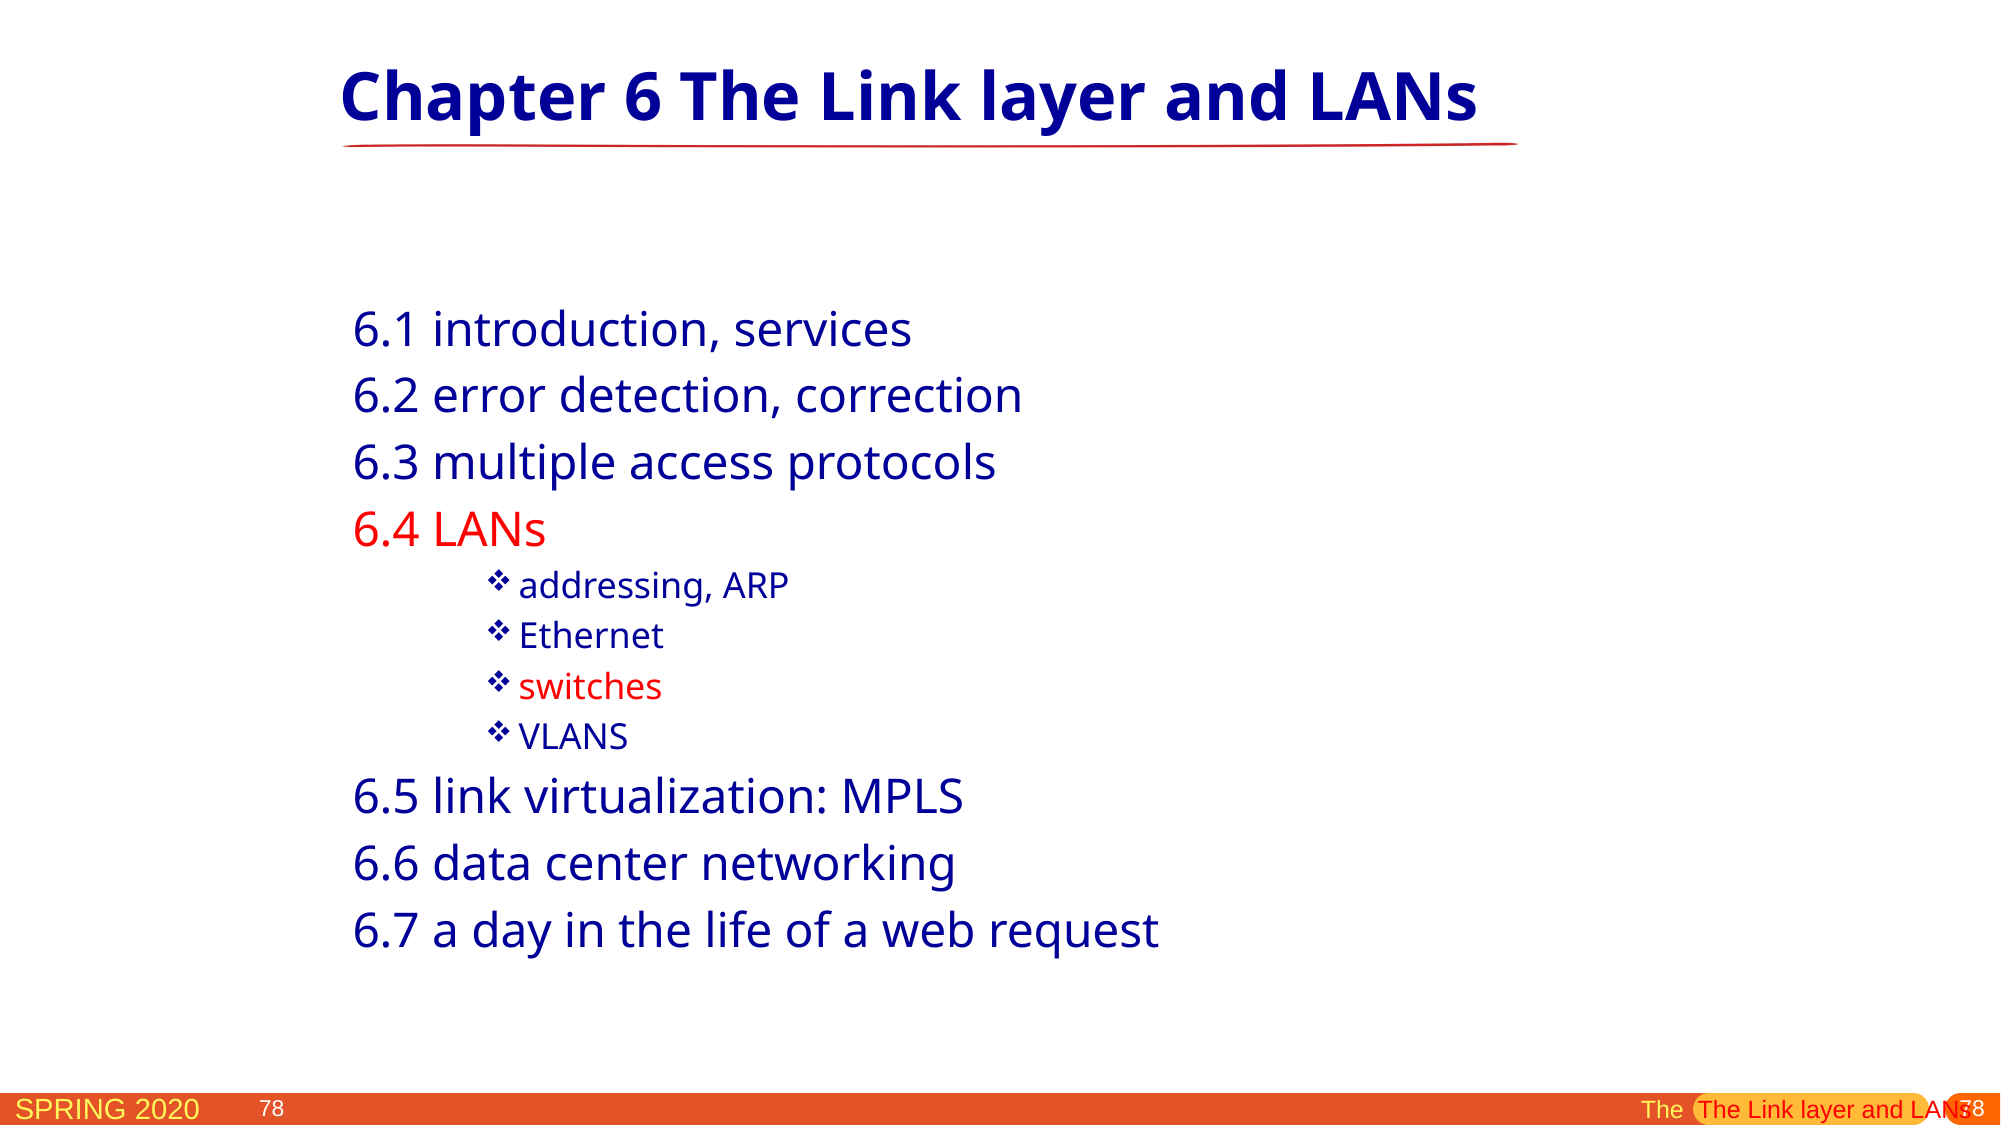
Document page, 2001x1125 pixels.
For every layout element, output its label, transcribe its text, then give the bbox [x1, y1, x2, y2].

text_box Chapter 6 The Link layer and LANs [324, 0, 1600, 188]
picture [337, 141, 1532, 150]
list 6.1 introduction, services 6.2 error detection, correction 6.3 multiple access protocols 6.4 LANs addressing, ARP Ethernet switches VLANS 6.5 link virtualization: MPLS 6.6 data center networking 6.7 a day in the life of a web request [337, 290, 1850, 967]
text_box The The Link layer and LANs [1626, 1086, 2000, 1125]
